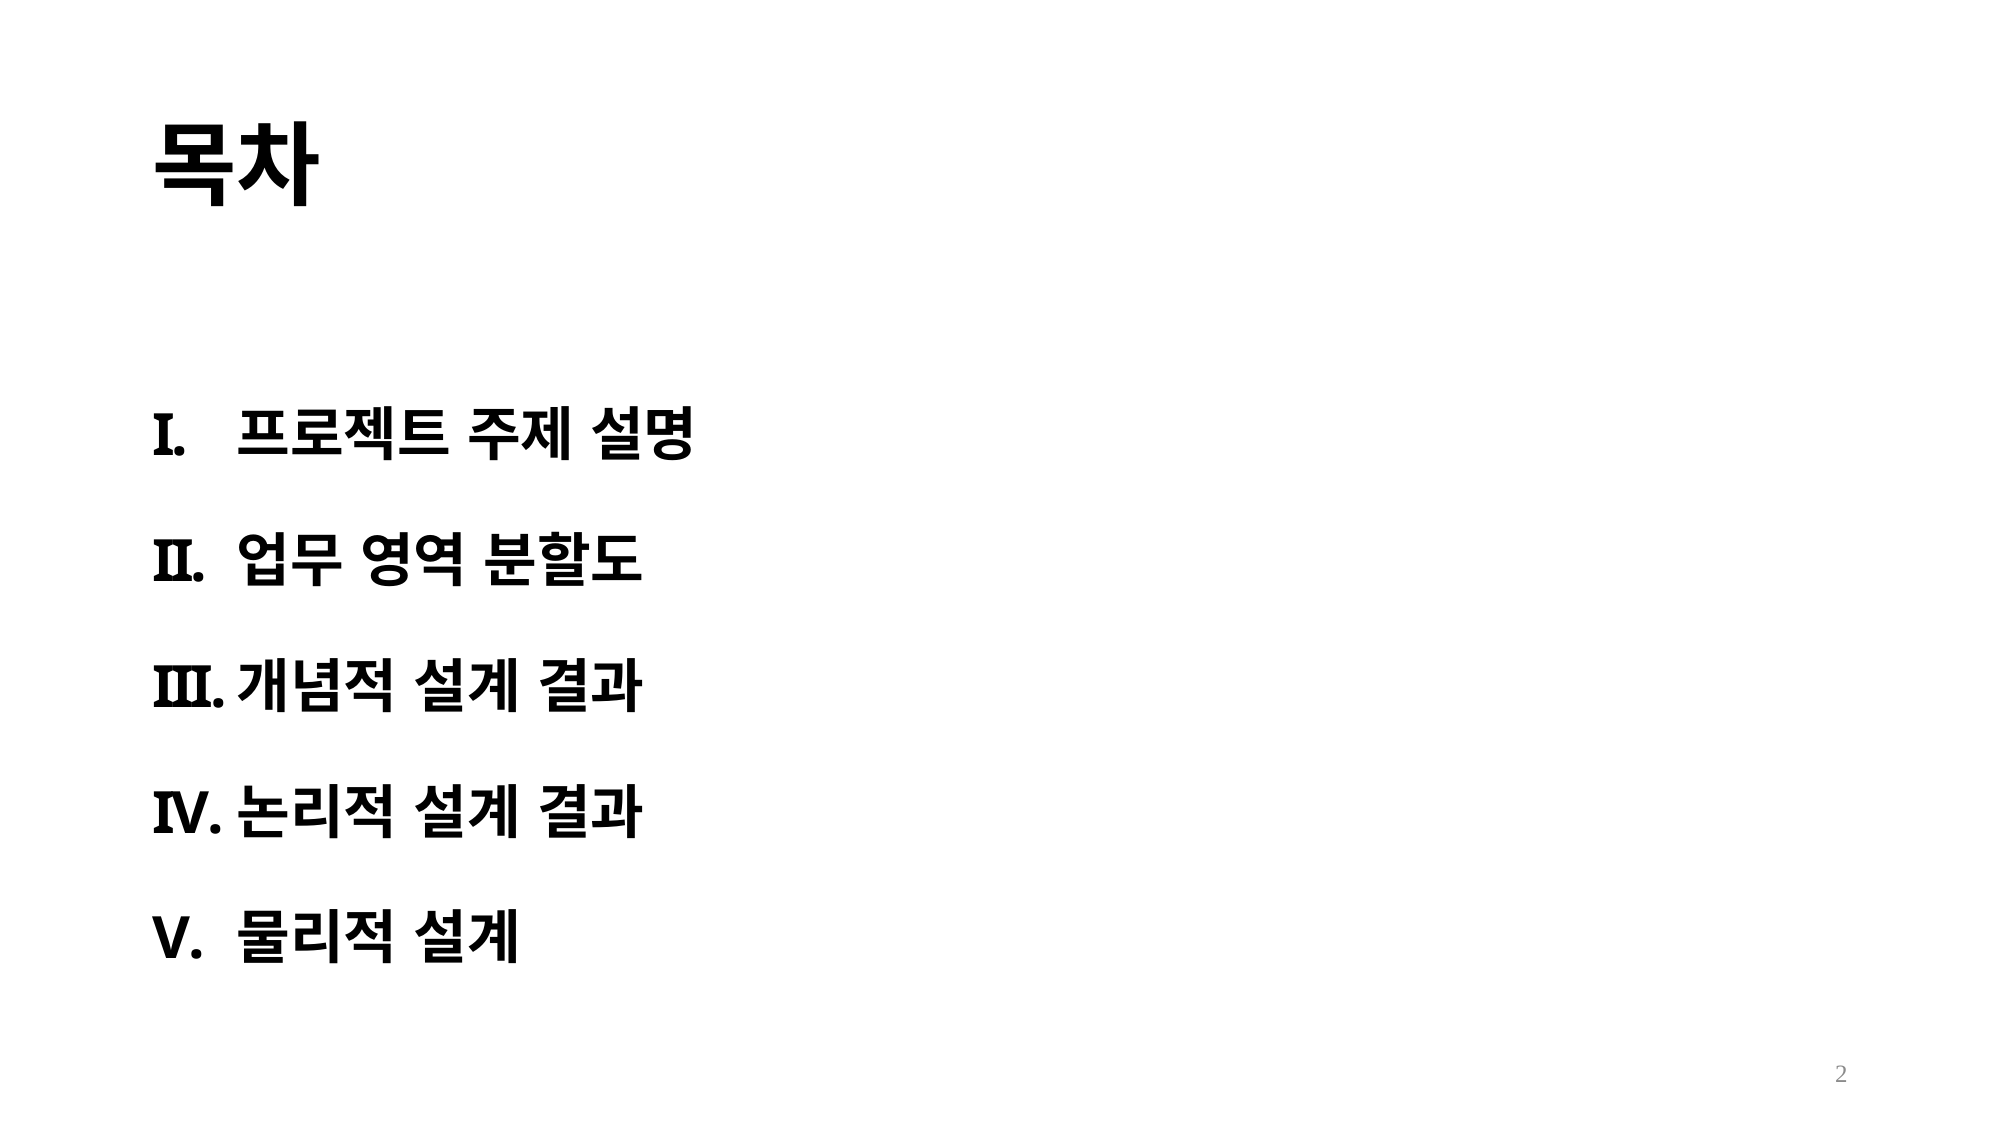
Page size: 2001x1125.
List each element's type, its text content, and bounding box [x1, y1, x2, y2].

list 프로젝트 주제 설명 업무 영역 분할도 개념적 설계 결과 논리적 설계 결과 물리적 설계 [137, 320, 1863, 1014]
slide_number 2 [1412, 1042, 1863, 1103]
title 목차 [137, 59, 1863, 278]
